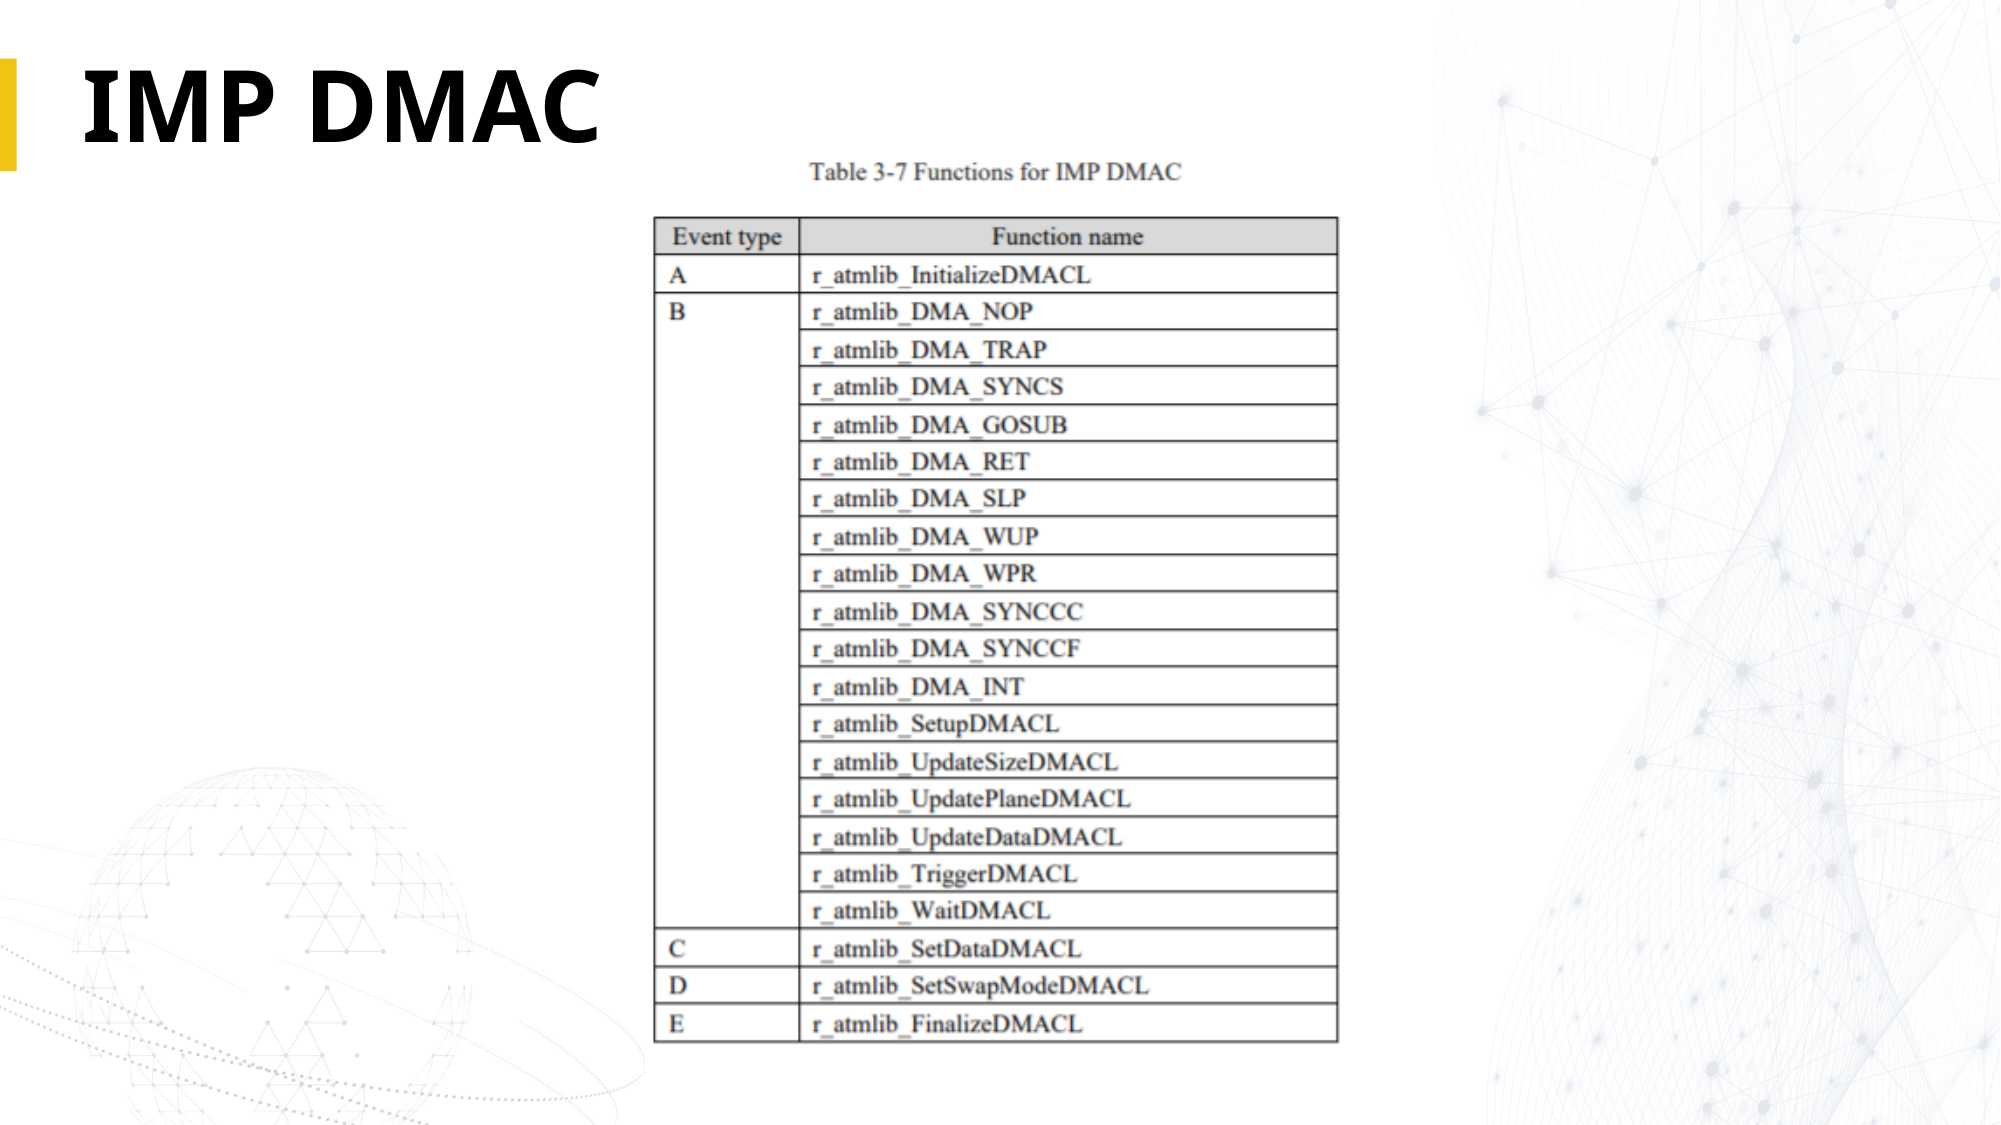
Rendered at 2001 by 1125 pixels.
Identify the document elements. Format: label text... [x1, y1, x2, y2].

picture [0, 0, 2001, 1125]
title IMP DMAC [71, 41, 1927, 180]
